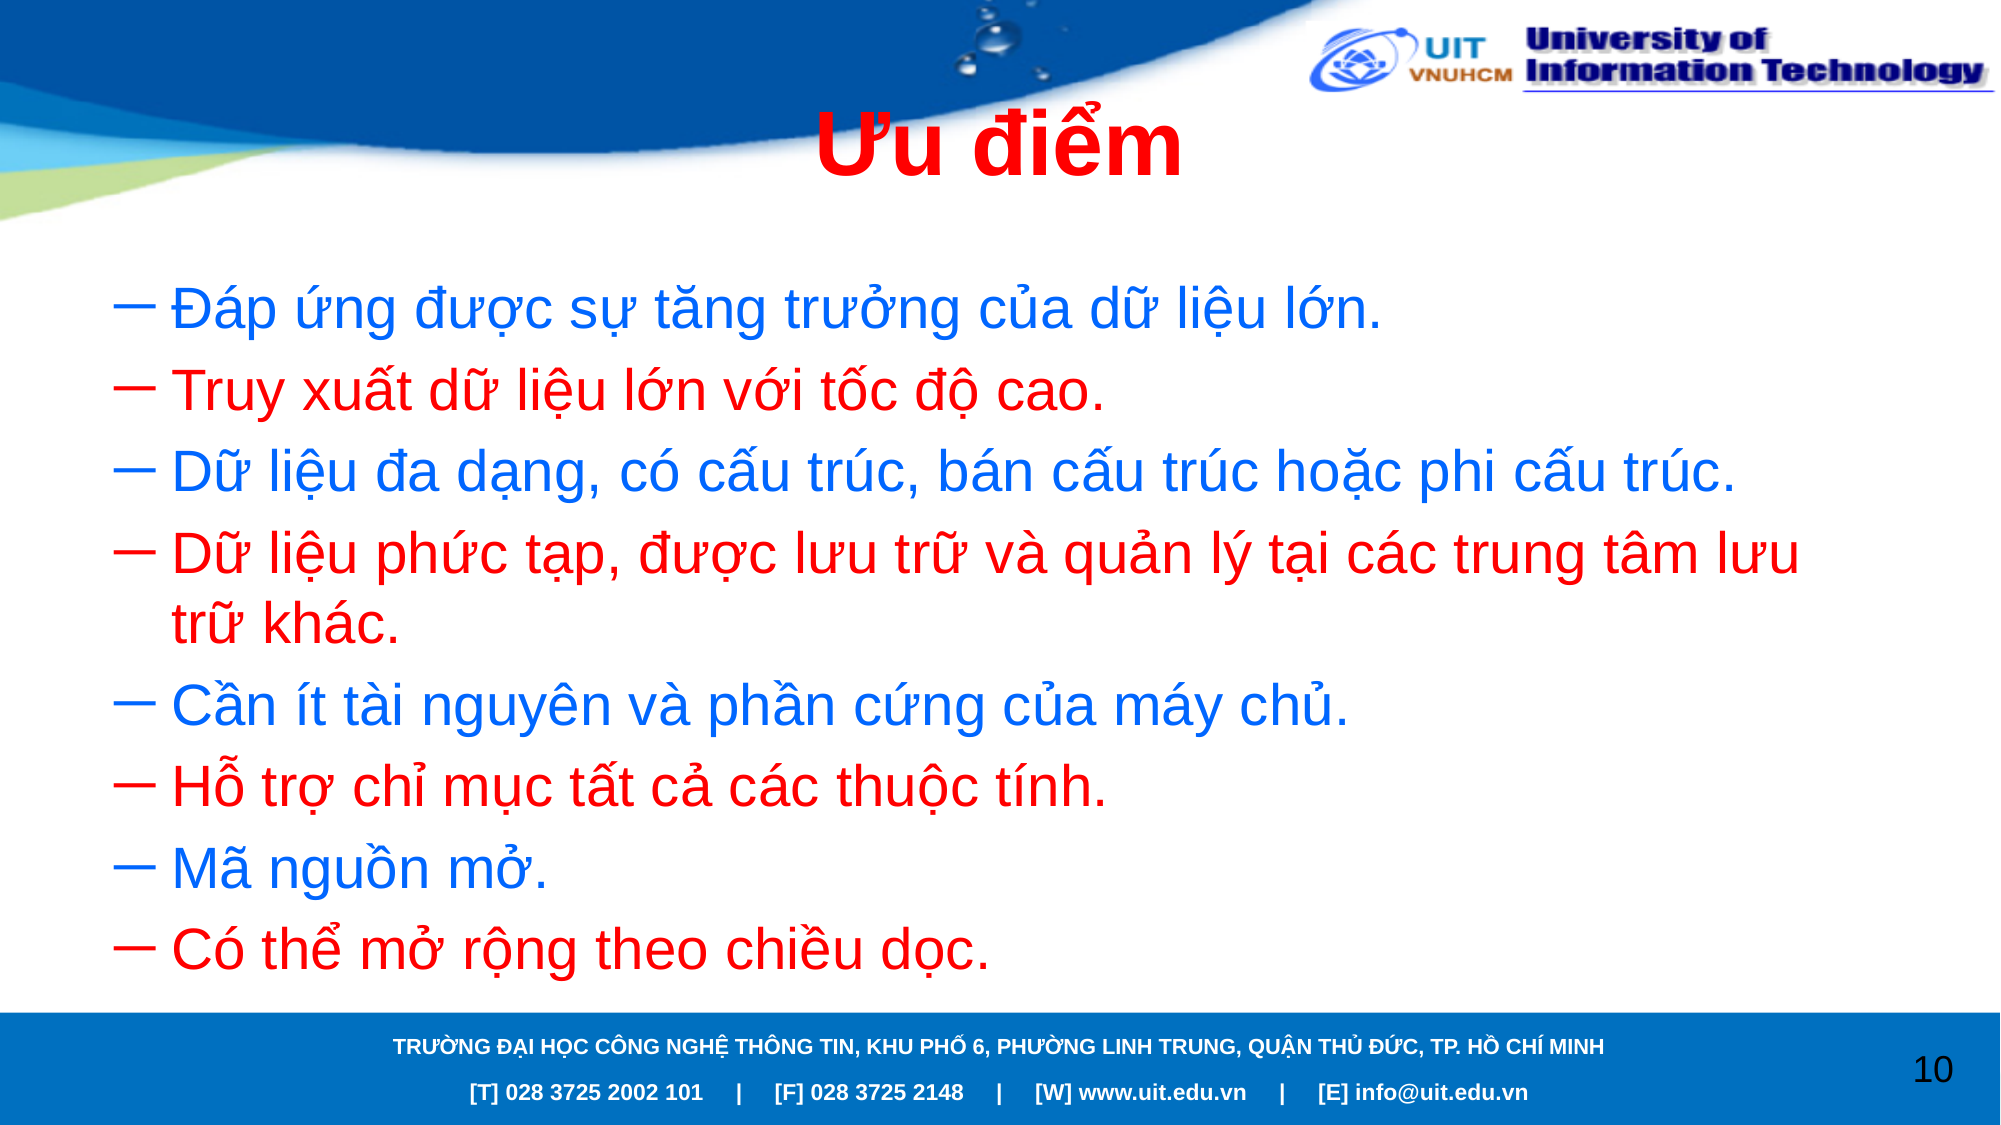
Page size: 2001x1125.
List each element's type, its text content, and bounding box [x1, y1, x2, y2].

picture [0, 0, 2001, 1125]
title Ưu điểm [99, 45, 1900, 233]
list Đáp ứng được sự tăng trưởng của dữ liệu lớn. Truy xuất dữ liệu lớn với tốc độ cao. Dữ liệu đa dạng, có cấu trúc, bán cấu trúc hoặc phi cấu trúc. Dữ liệu phức tạp, được lưu trữ và quản lý tại các trung tâm lưu trữ khác. Cần ít tài nguyên và phần cứng của máy chủ. Hỗ trợ chỉ mục tất cả các thuộc tính. Mã nguồn mở. Có thể mở rộng theo chiều dọc. [99, 262, 1900, 1005]
